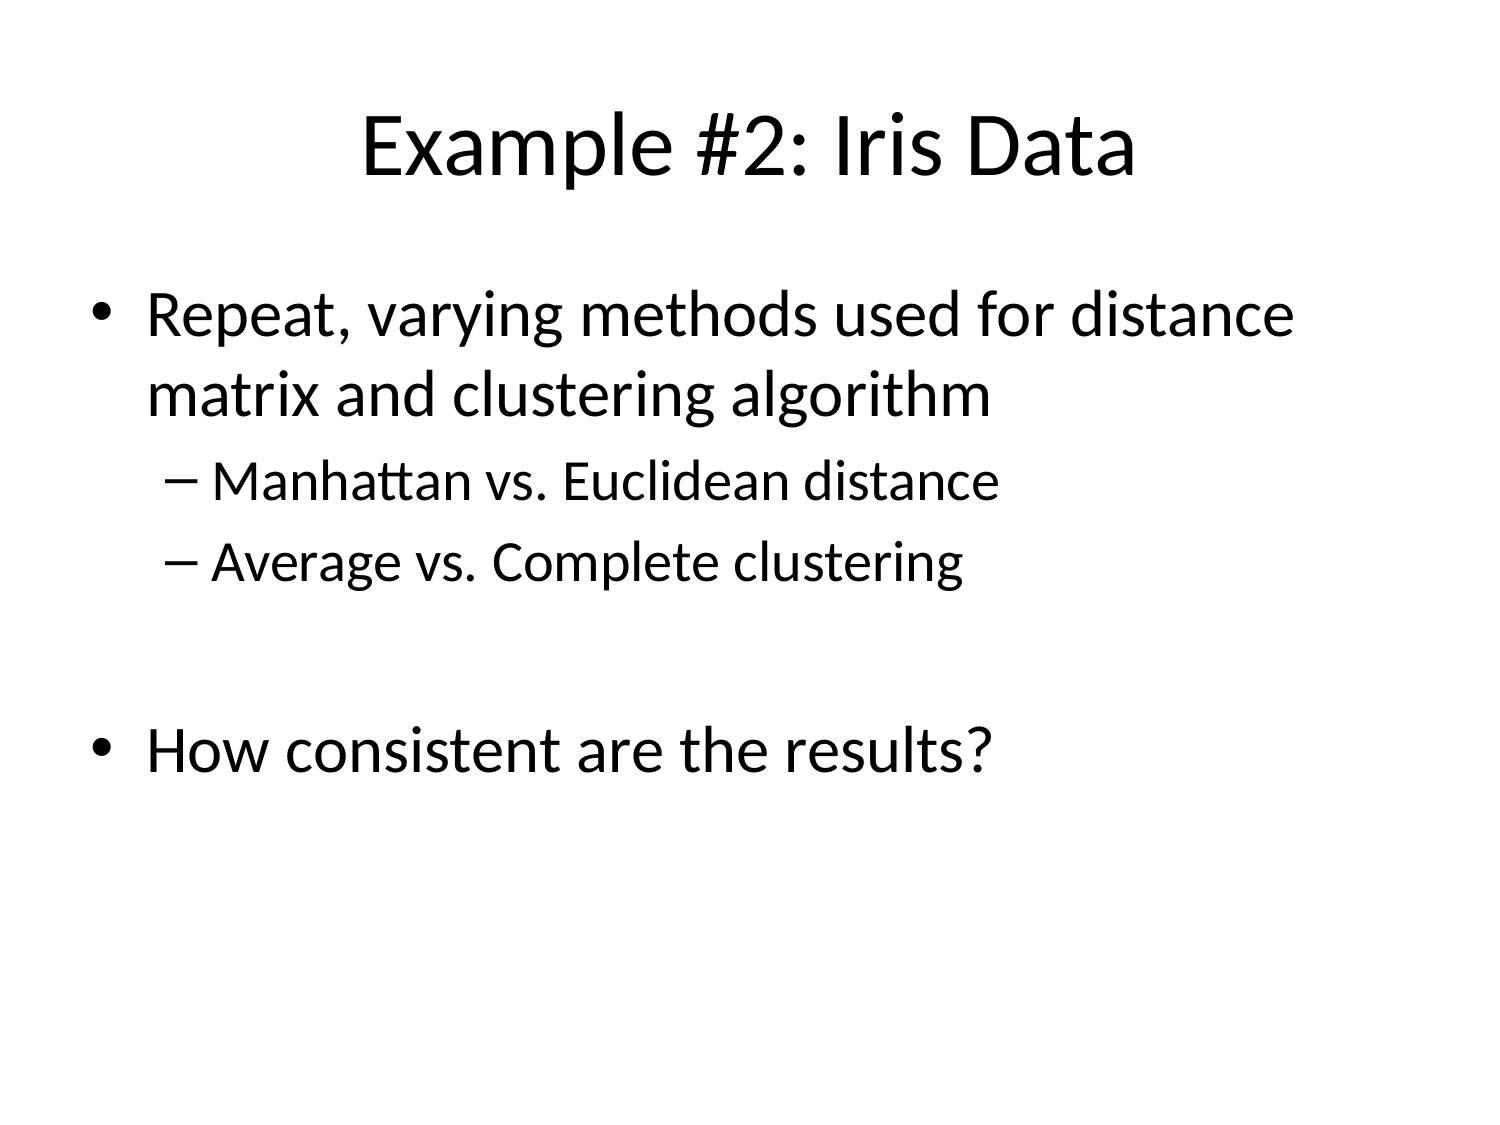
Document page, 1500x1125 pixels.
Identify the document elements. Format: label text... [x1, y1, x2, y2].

title Example #2: Iris Data [75, 45, 1425, 233]
list Repeat, varying methods used for distance matrix and clustering algorithm Manhattan vs. Euclidean distance Average vs. Complete clustering How consistent are the results? [75, 262, 1425, 1005]
